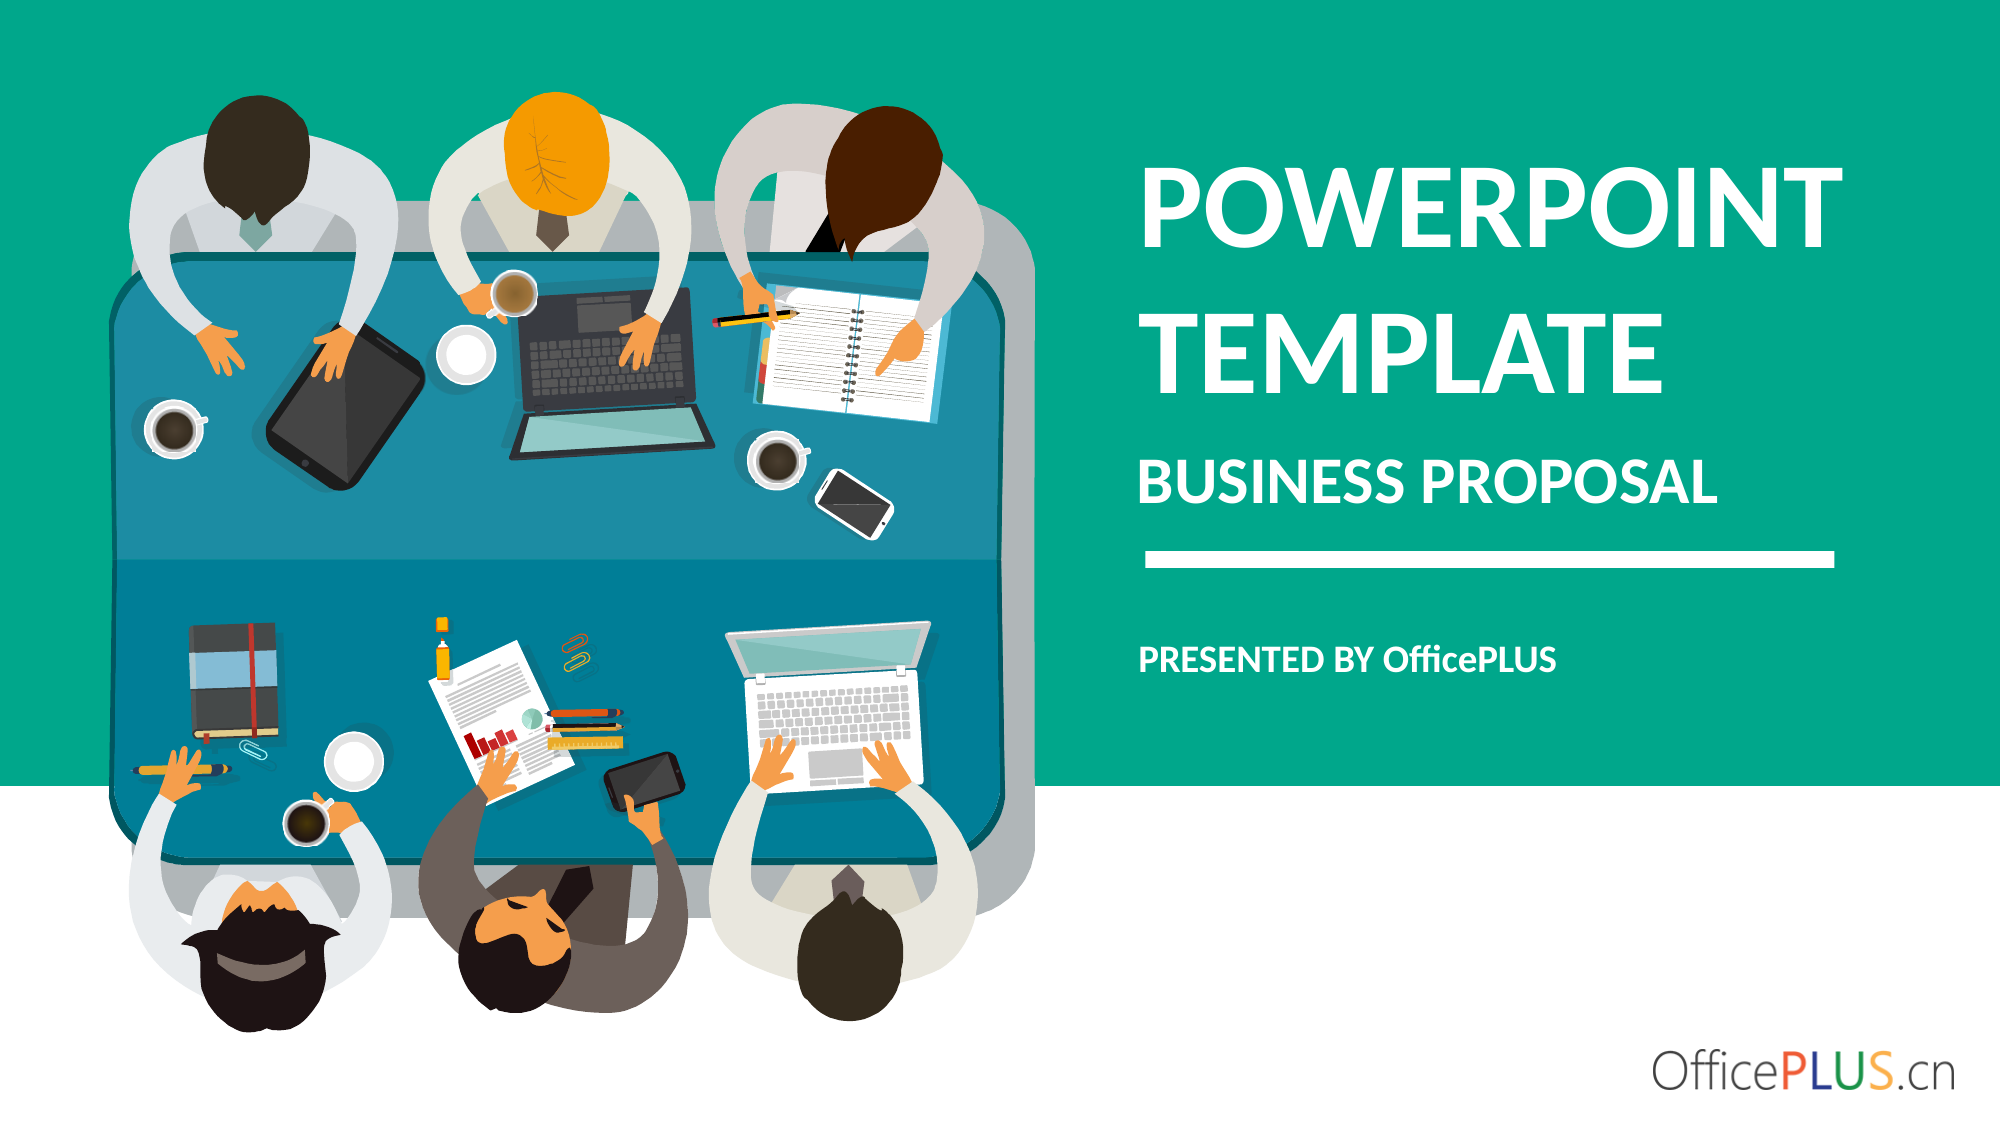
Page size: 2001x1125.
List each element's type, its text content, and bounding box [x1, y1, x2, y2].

text_box [1144, 550, 1835, 569]
text_box PRESENTED BY OfficePLUS [1123, 626, 1836, 688]
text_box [108, 91, 1035, 1033]
picture [1653, 1049, 1954, 1090]
text_box BUSINESS PROPOSAL [1121, 429, 1980, 525]
text_box POWERPOINT TEMPLATE [1123, 117, 1982, 426]
